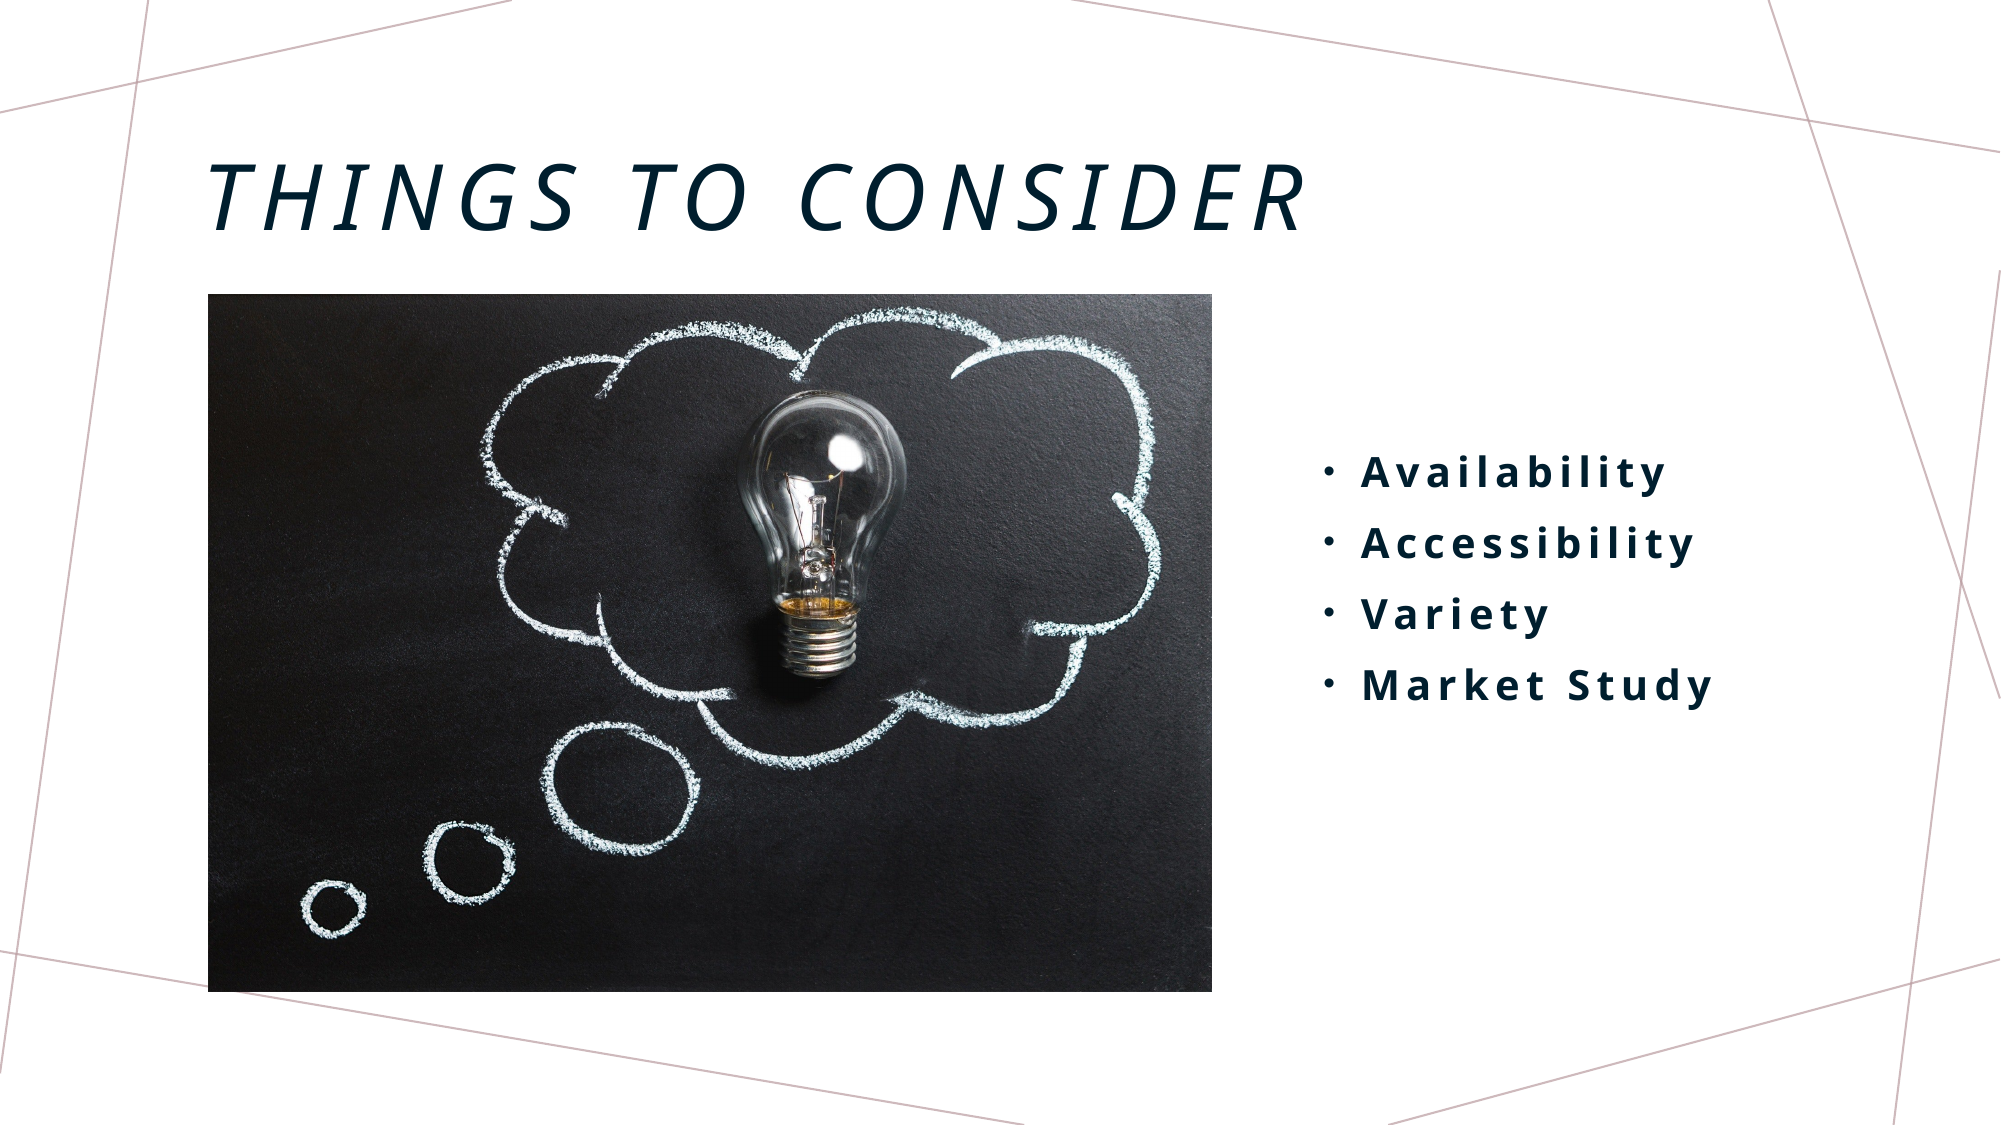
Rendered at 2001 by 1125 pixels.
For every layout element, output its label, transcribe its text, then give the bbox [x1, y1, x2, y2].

picture [208, 294, 1212, 992]
list Availability Accessibility Variety Market Study [1308, 438, 1959, 1099]
title Things to consider [187, 87, 1813, 315]
